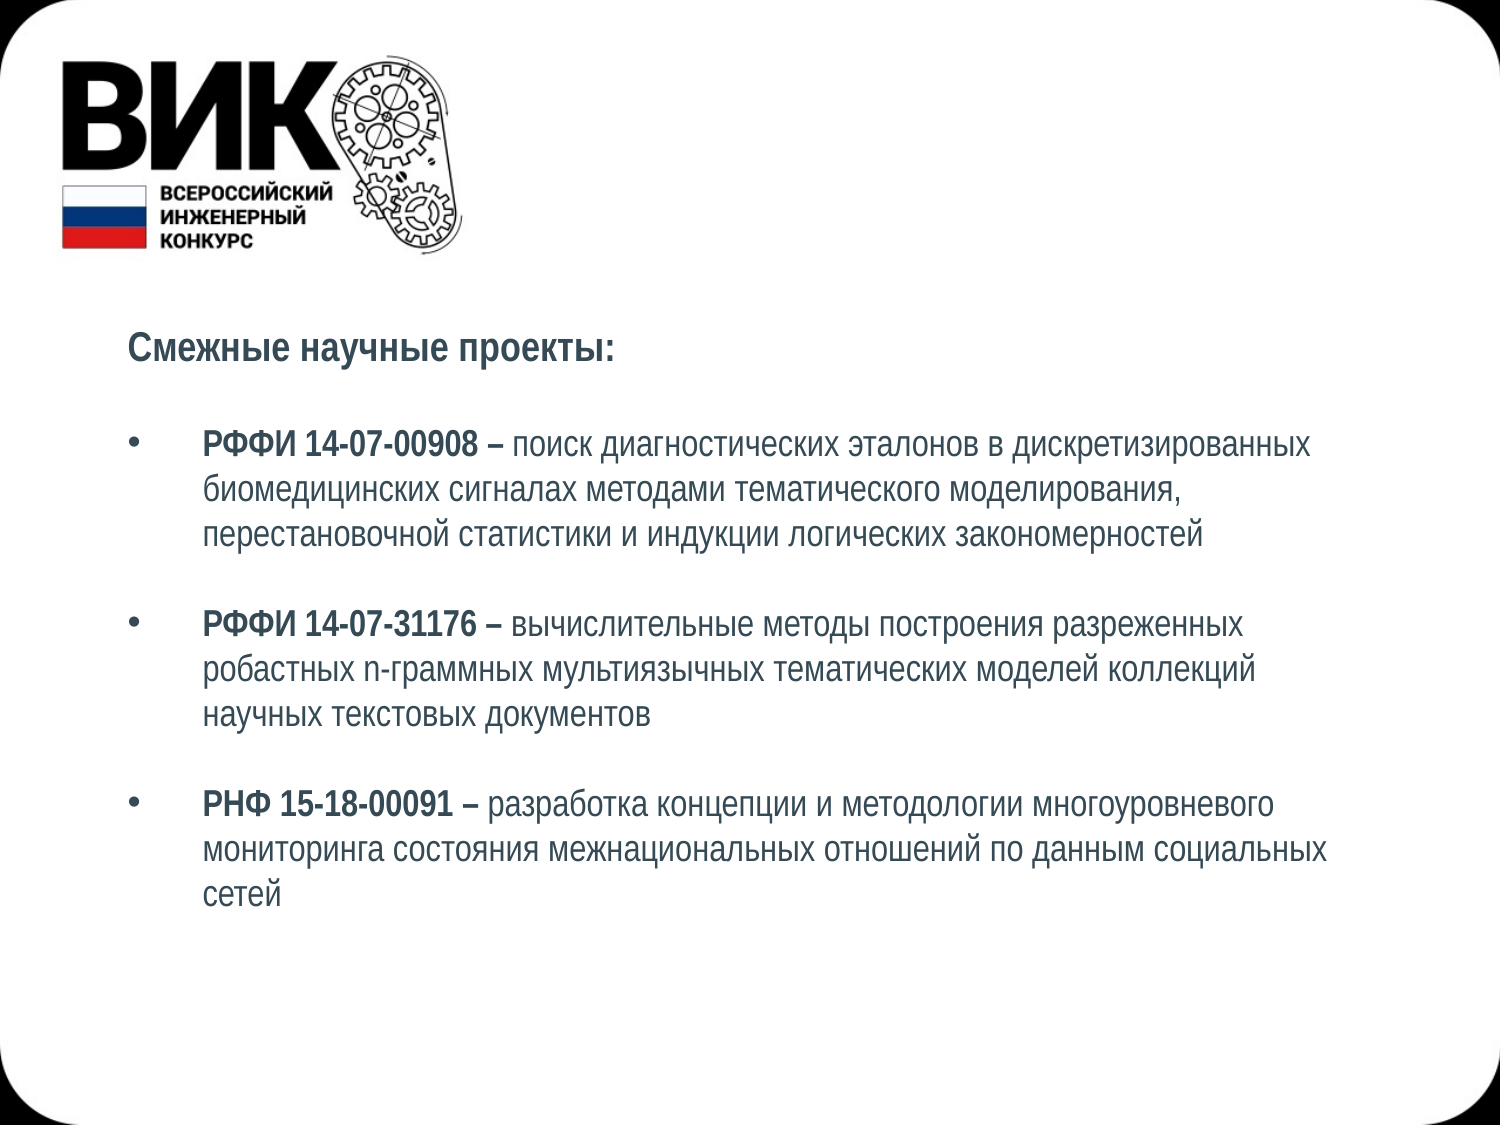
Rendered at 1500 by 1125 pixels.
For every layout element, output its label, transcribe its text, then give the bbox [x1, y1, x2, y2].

title Смежные научные проекты: [112, 312, 1388, 371]
text_box РФФИ 14-07-00908 – поиск диагностических эталонов в дискретизированных биомедицинских сигналах методами тематического моделирования, перестановочной статистики и индукции логических закономерностей РФФИ 14-07-31176 – вычислительные методы построения разреженных робастных n-граммных мультиязычных тематических моделей коллекций научных текстовых документов РНФ 15-18-00091 – разработка концепции и методологии многоуровневого мониторинга состояния межнациональных отношений по данным социальных сетей [112, 411, 1388, 1101]
picture [0, 0, 1500, 1125]
